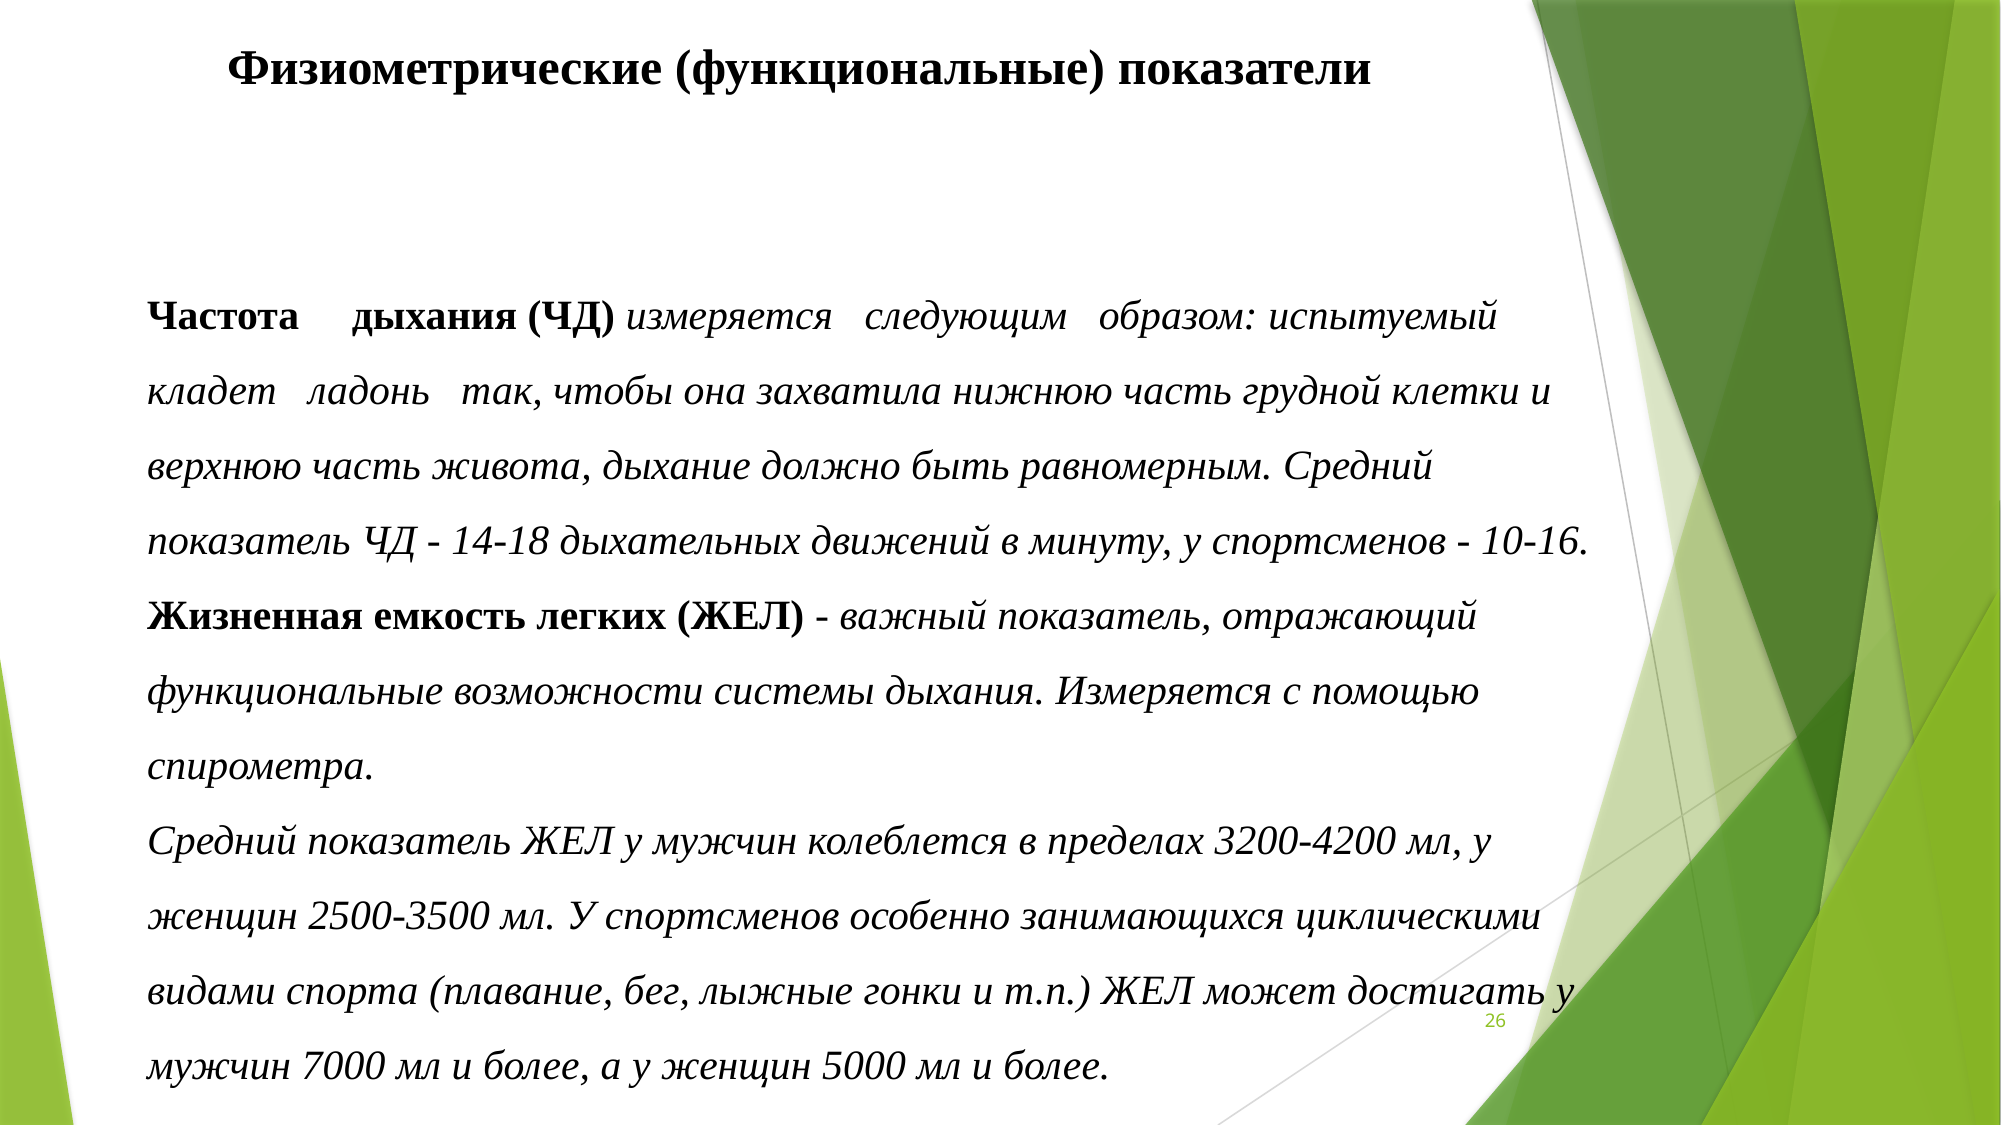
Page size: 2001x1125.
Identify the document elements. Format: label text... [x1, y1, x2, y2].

text_box Физиометрические (функциональные) показатели [149, 27, 1450, 102]
text_box Частота дыхания (ЧД) измеряется следующим образом: испытуемый кладет ладонь так, чтобы она захватила нижнюю часть грудной клетки и верхнюю часть живота, дыхание должно быть равномерным. Средний показатель ЧД - 14-18 дыхательных движений в минуту, у спортсменов - 10-16. Жизненная емкость легких (ЖЕЛ) - важный показатель, отражающий функциональные возможности системы дыхания. Измеряется с помощью спирометра. Средний показатель ЖЕЛ у мужчин колеблется в пределах 3200-4200 мл, у женщин 2500-3500 мл. У спортсменов особенно занимающихся циклическими видами спорта (плавание, бег, лыжные гонки и т.п.) ЖЕЛ может достигать у мужчин 7000 мл и более, а у женщин 5000 мл и более. [132, 255, 1641, 1095]
